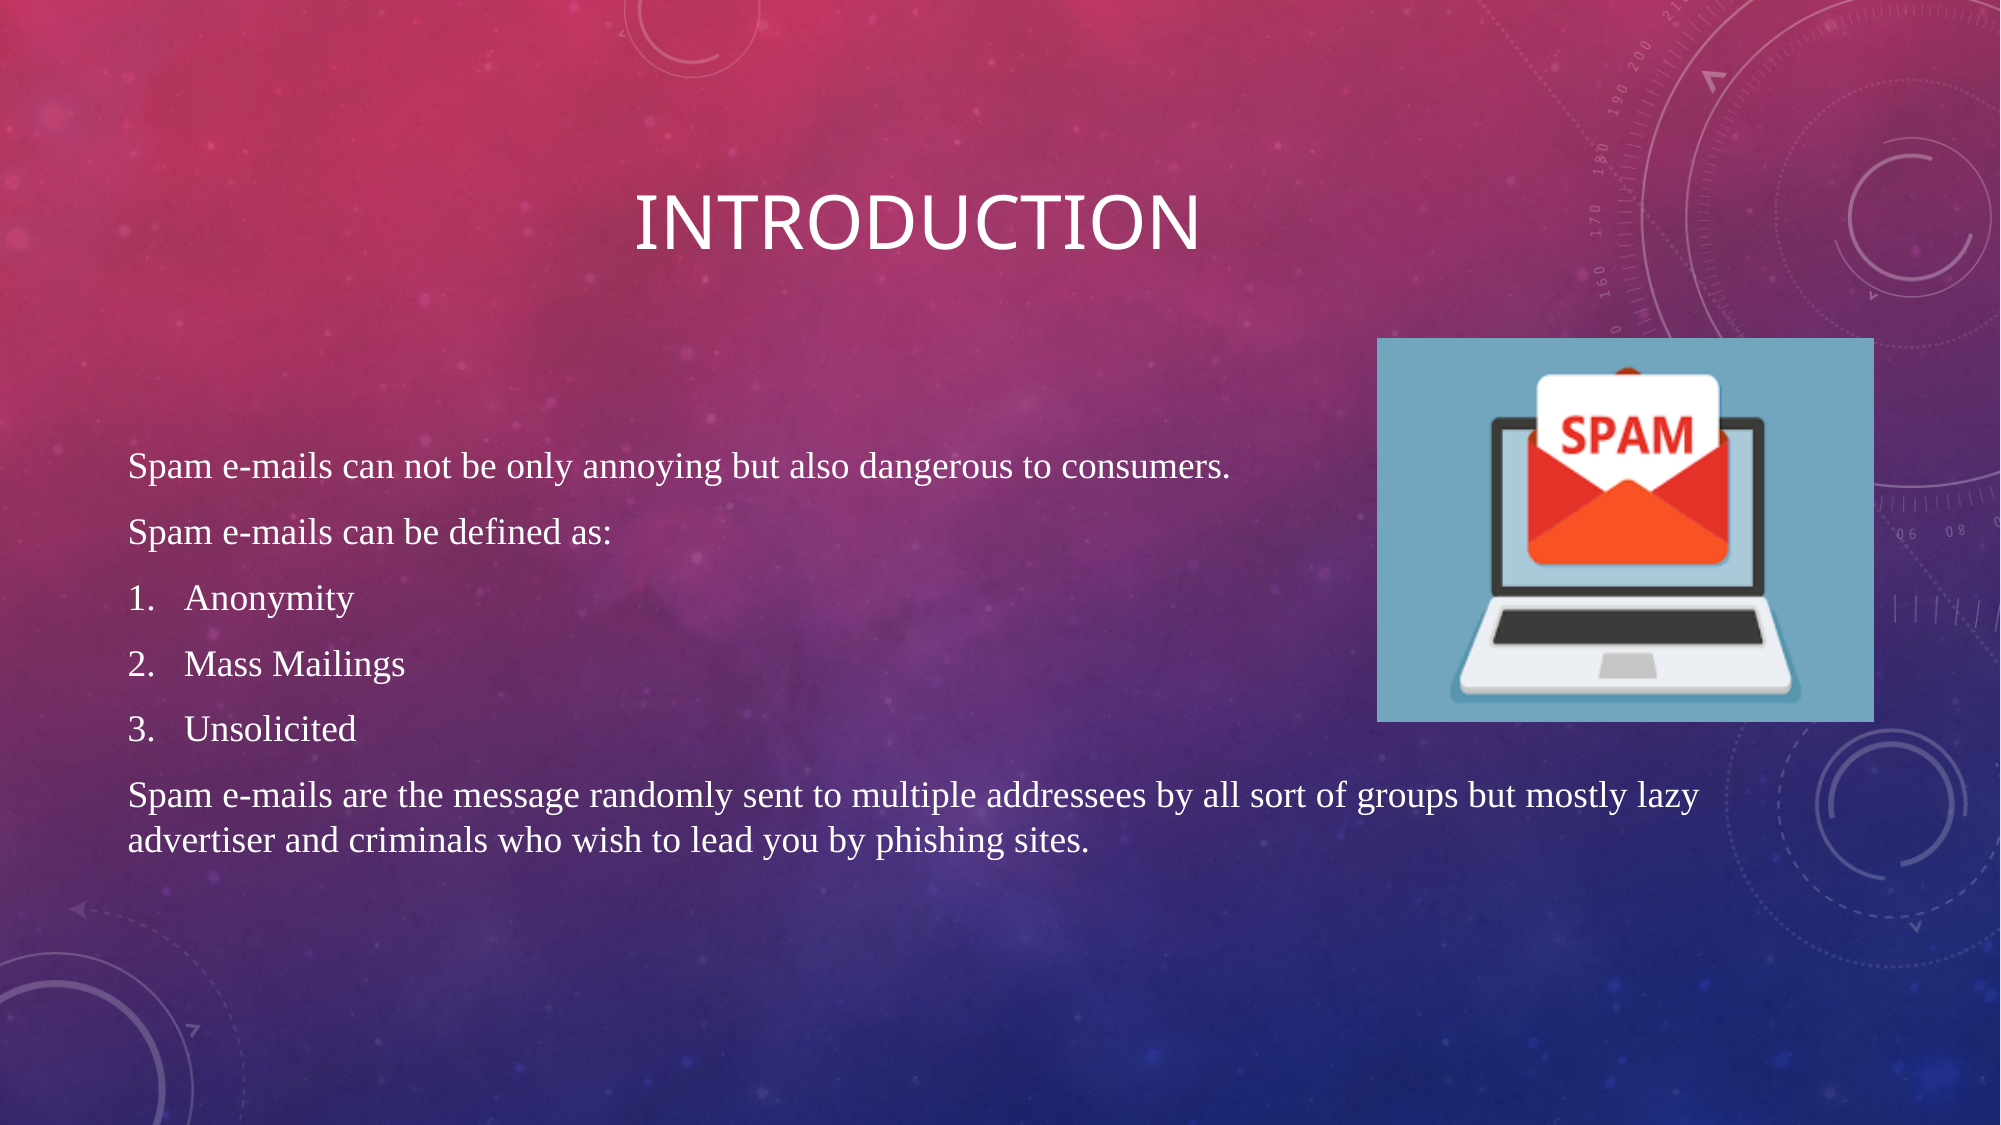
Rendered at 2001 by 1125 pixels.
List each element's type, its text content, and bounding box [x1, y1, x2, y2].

list Spam e-mails can not be only annoying but also dangerous to consumers. Spam e-mails can be defined as: Anonymity Mass Mailings Unsolicited Spam e-mails are the message randomly sent to multiple addressees by all sort of groups but mostly lazy advertiser and criminals who wish to lead you by phishing sites. [112, 351, 1775, 950]
title INTRODUCTION [112, 99, 1775, 339]
picture [0, 0, 2001, 1125]
